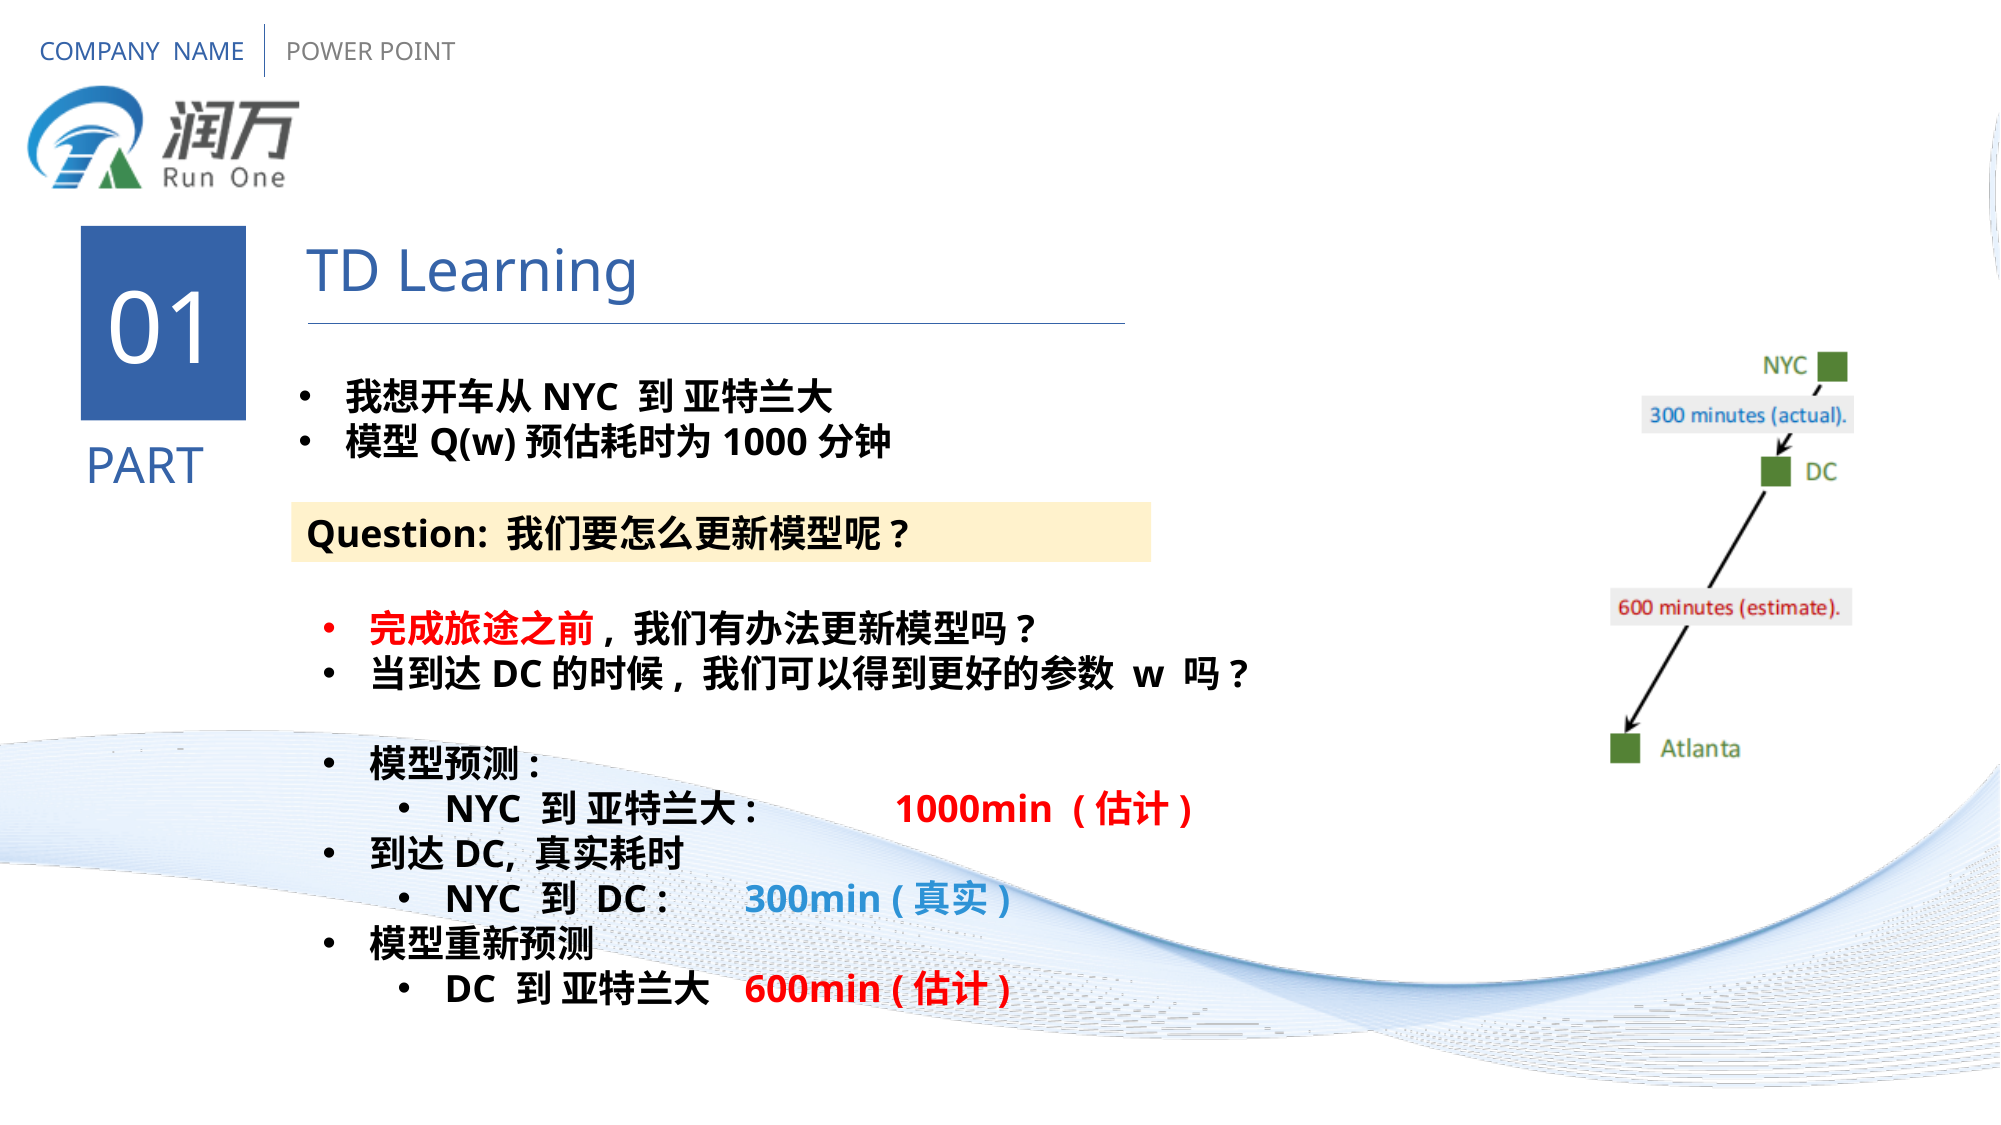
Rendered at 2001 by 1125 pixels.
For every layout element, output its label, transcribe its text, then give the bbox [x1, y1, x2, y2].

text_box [19, 24, 474, 77]
text_box 我想开车从NYC 到 亚特兰大 模型Q(w)预估耗时为1000分钟 [283, 365, 907, 471]
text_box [70, 240, 256, 503]
text_box 完成旅途之前, 我们有办法更新模型吗? 当到达DC的时候, 我们可以得到更好的参数 w 吗? 模型预测: NYC 到 亚特兰大: 1000min (估计) 到达DC, 真实耗时 NYC 到 DC : 300min (真实) 模型重新预测 DC 到 亚特兰大 600min (估计) [308, 597, 1320, 1018]
text_box TD Learning [291, 226, 1918, 381]
picture [0, 0, 2000, 1125]
text_box Question: 我们要怎么更新模型呢? [291, 502, 1152, 562]
